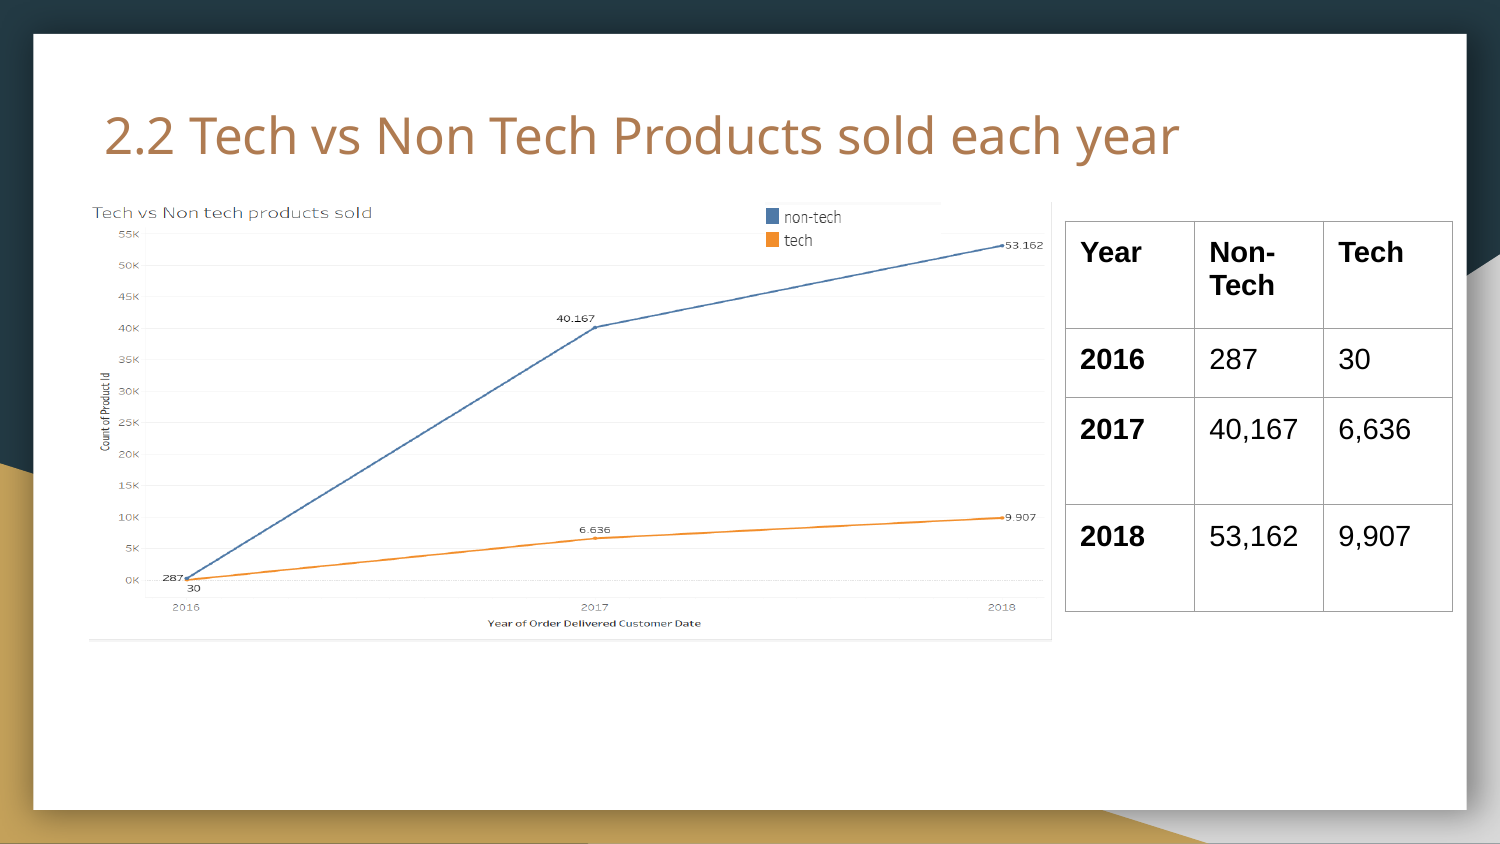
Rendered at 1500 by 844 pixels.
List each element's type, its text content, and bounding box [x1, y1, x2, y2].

table_cell 9,907 [1324, 505, 1452, 611]
picture [88, 202, 1052, 642]
table_cell 2018 [1066, 505, 1194, 611]
table_cell 287 [1195, 329, 1323, 397]
table_cell 30 [1324, 329, 1452, 397]
table_cell 6,636 [1324, 398, 1452, 504]
table_cell 2017 [1066, 398, 1194, 504]
table_cell 53,162 [1195, 505, 1323, 611]
table_cell 2016 [1066, 329, 1194, 397]
table_cell 40,167 [1195, 398, 1323, 504]
text_box [132, 592, 1380, 661]
table_header Year [1066, 222, 1194, 328]
title 2.2 Tech vs Non Tech Products sold each year [89, 88, 1366, 203]
table_header Tech [1324, 222, 1452, 328]
table_header Non-Tech [1195, 222, 1323, 328]
